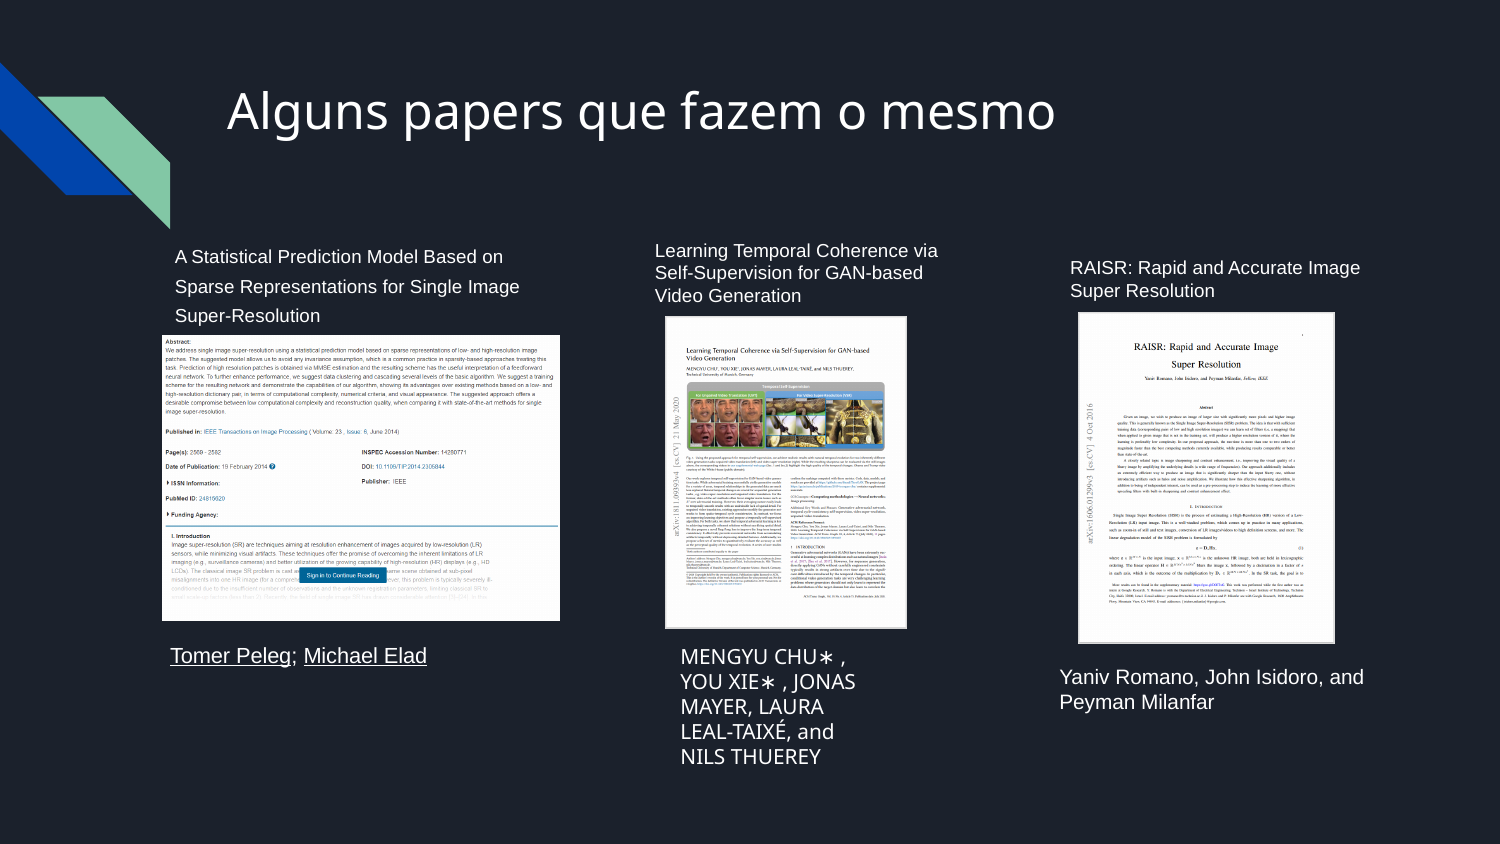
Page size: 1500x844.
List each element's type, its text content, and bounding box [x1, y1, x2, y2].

text_box Tomer Peleg; Michael Elad [155, 628, 648, 681]
text_box Yaniv Romano, John Isidoro, and Peyman Milanfar [1044, 648, 1404, 729]
text_box RAISR: Rapid and Accurate Image Super Resolution [1055, 240, 1393, 316]
text_box MENGYU CHU∗ , YOU XIE∗ , JONAS MAYER, LAURA LEAL-TAIXÉ, and NILS THUEREY [665, 636, 893, 784]
picture [1078, 312, 1336, 644]
picture [665, 316, 908, 629]
text_box A Statistical Prediction Model Based on Sparse Representations for Single Image Super-Resolution [159, 223, 557, 337]
text_box Learning Temporal Coherence via Self-Supervision for GAN-based Video Generation [640, 223, 990, 321]
picture [162, 335, 560, 621]
title Alguns papers que fazem o mesmo [212, 64, 1368, 215]
